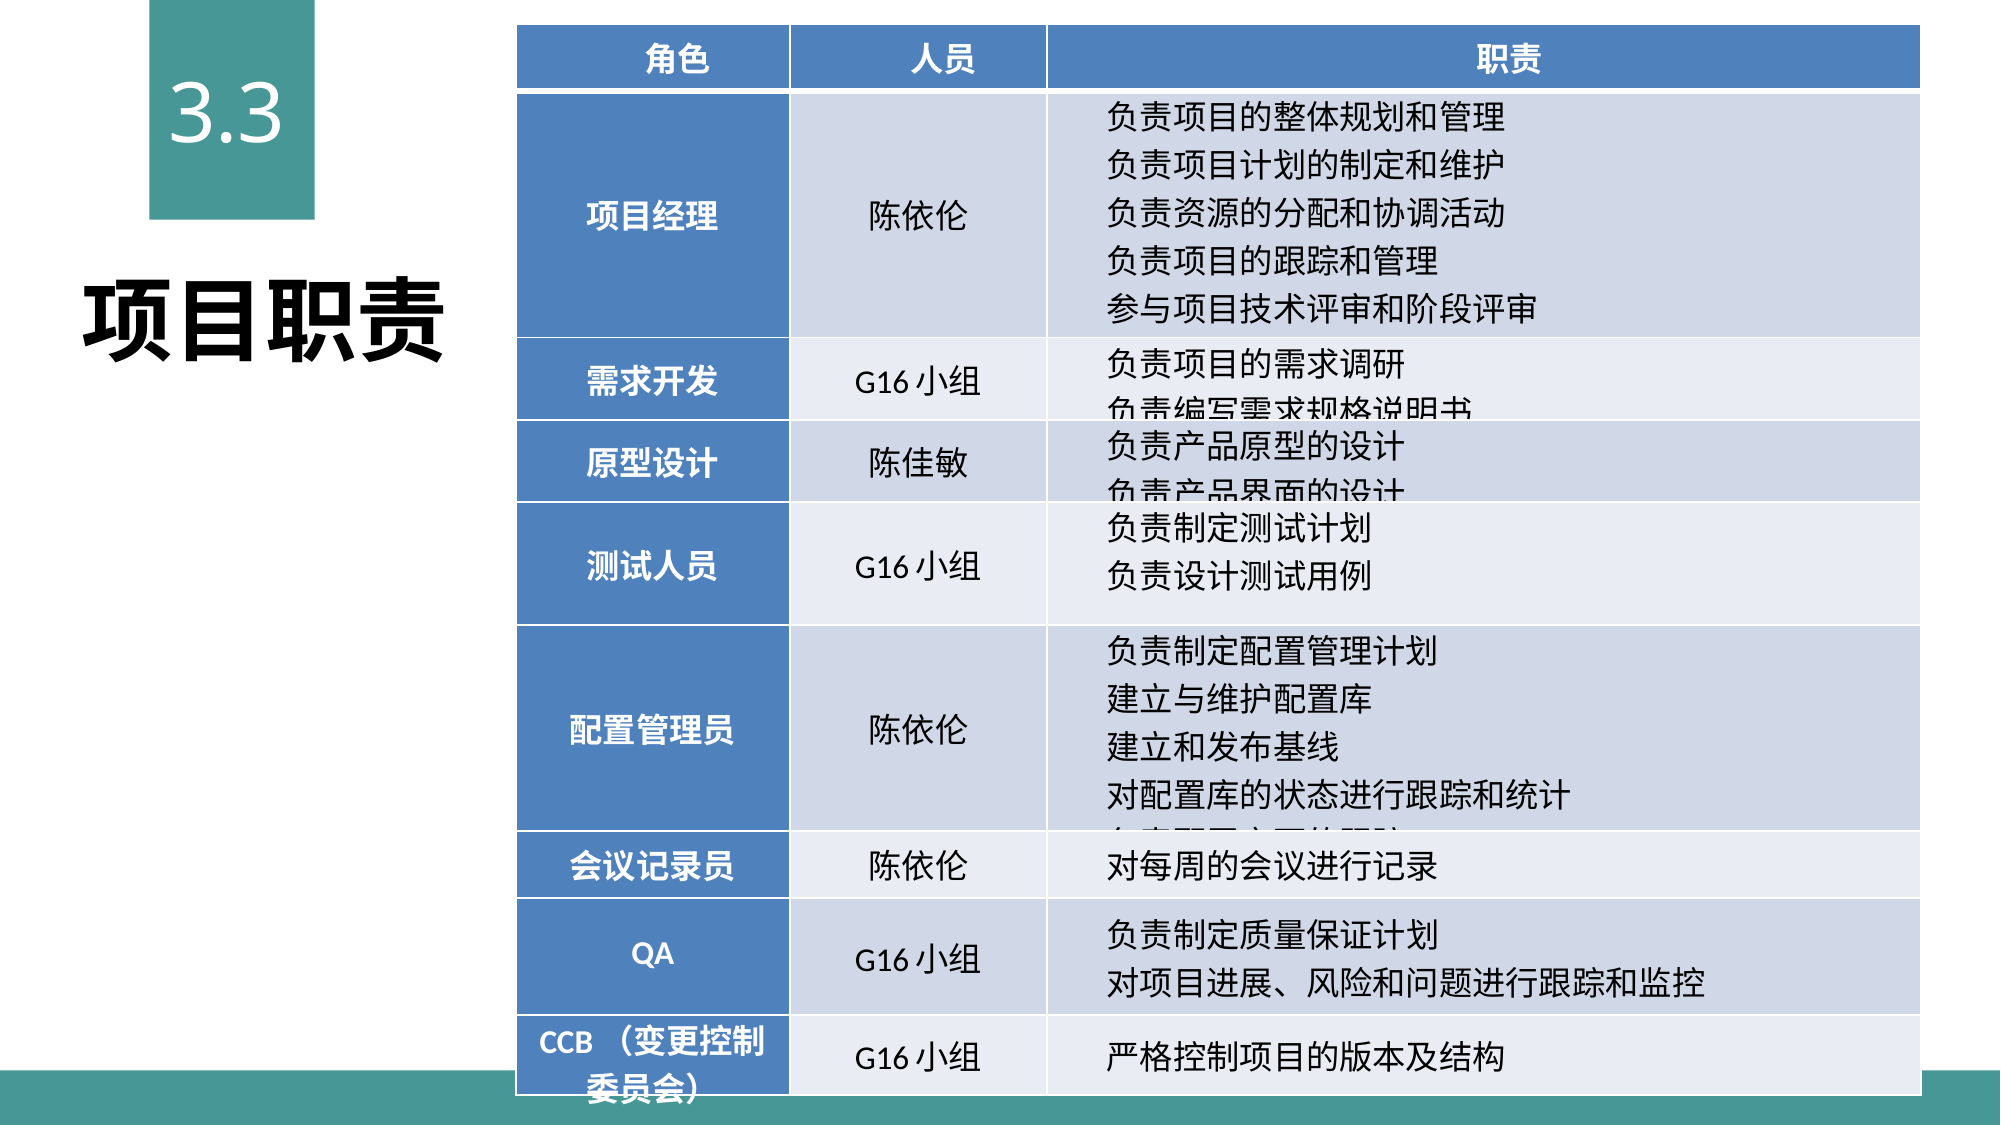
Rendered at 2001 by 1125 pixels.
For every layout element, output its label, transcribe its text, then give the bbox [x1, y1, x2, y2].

text_box [149, 0, 315, 220]
table_header 职责 [1048, 25, 1920, 88]
table_cell 对每周的会议进行记录 [1048, 832, 1920, 897]
text_box 项目职责 [66, 255, 481, 381]
table_cell G16小组 [791, 338, 1046, 419]
table_cell 陈依伦 [791, 626, 1046, 830]
table_cell 严格控制项目的版本及结构 [1048, 1016, 1920, 1094]
table_cell 负责制定配置管理计划 建立与维护配置库 建立和发布基线 对配置库的状态进行跟踪和统计 负责配置变更的跟踪 [1048, 626, 1920, 830]
text_box [0, 1070, 2000, 1125]
table_cell 陈佳敏 [791, 421, 1046, 501]
table_cell 负责项目的需求调研 负责编写需求规格说明书 [1048, 338, 1920, 419]
table_cell 负责产品原型的设计 负责产品界面的设计 [1048, 421, 1920, 501]
table_cell G16小组 [791, 503, 1046, 624]
table_cell 陈依伦 [791, 832, 1046, 897]
table_cell CCB（变更控制委员会） [517, 1016, 789, 1094]
table_cell 需求开发 [517, 338, 789, 419]
table_cell QA [517, 899, 789, 1014]
table_cell G16小组 [791, 899, 1046, 1014]
table_cell 负责制定测试计划 负责设计测试用例 [1048, 503, 1920, 624]
table_cell 配置管理员 [517, 626, 789, 830]
table_cell 项目经理 [517, 94, 789, 337]
text_box 3.3 [144, 51, 310, 167]
table_cell G16小组 [791, 1016, 1046, 1094]
table_cell 负责制定质量保证计划 对项目进展、风险和问题进行跟踪和监控 [1048, 899, 1920, 1014]
table_cell 陈依伦 [791, 94, 1046, 337]
table_header 人员 [791, 25, 1046, 88]
table_header 角色 [517, 25, 789, 88]
table_cell 会议记录员 [517, 832, 789, 897]
table_cell 原型设计 [517, 421, 789, 501]
table_cell 测试人员 [517, 503, 789, 624]
table_cell 负责项目的整体规划和管理 负责项目计划的制定和维护 负责资源的分配和协调活动 负责项目的跟踪和管理 参与项目技术评审和阶段评审 对项目工作产品的最终质量负责 [1048, 94, 1920, 337]
